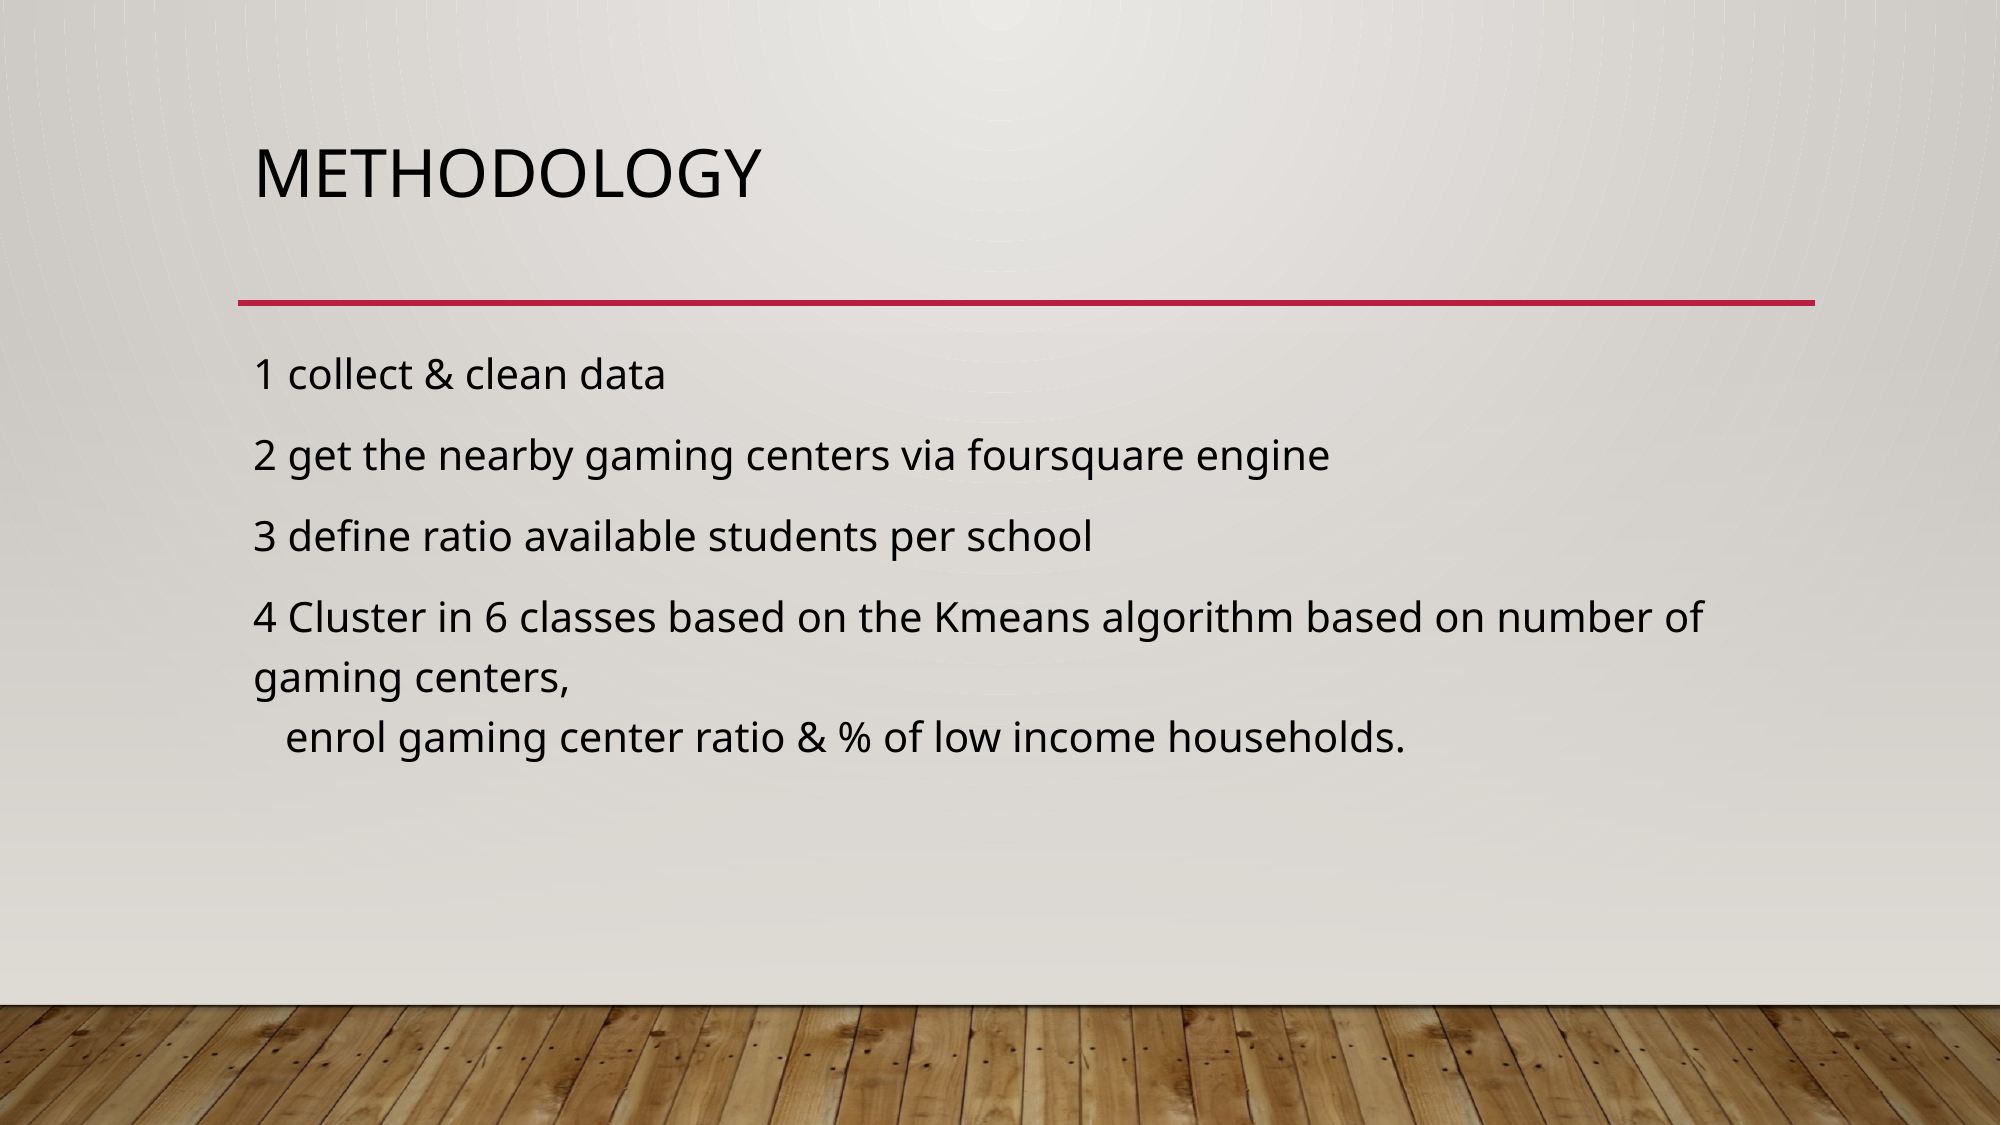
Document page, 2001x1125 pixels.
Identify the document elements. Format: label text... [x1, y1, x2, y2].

title METHODOLOGY [238, 131, 1814, 305]
picture [0, 1005, 2000, 1125]
list 1 collect & clean data 2 get the nearby gaming centers via foursquare engine 3 define ratio available students per school 4 Cluster in 6 classes based on the Kmeans algorithm based on number of gaming centers, enrol gaming center ratio & % of low income households. [238, 330, 1814, 897]
